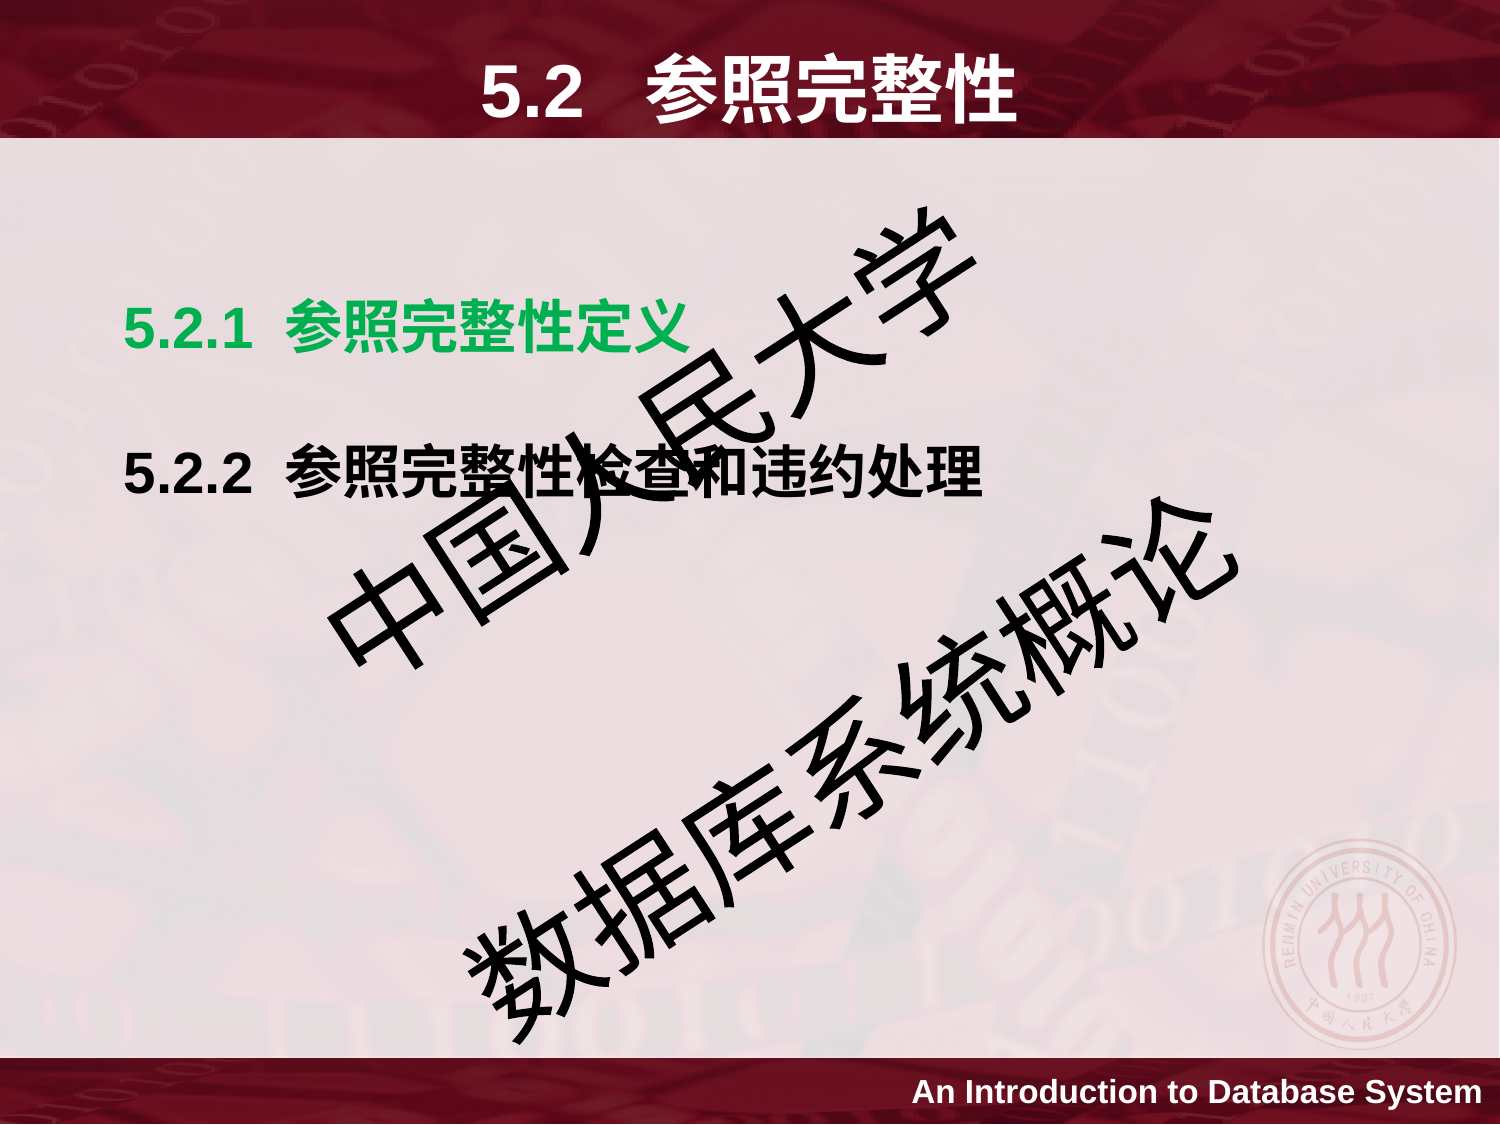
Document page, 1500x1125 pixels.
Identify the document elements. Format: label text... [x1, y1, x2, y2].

list 5.2.1 参照完整性定义 5.2.2 参照完整性检查和违约处理 [108, 219, 1460, 1017]
picture [0, 0, 1500, 1125]
title 5.2 参照完整性 [74, 0, 1426, 181]
text_box [856, 1046, 1447, 1100]
